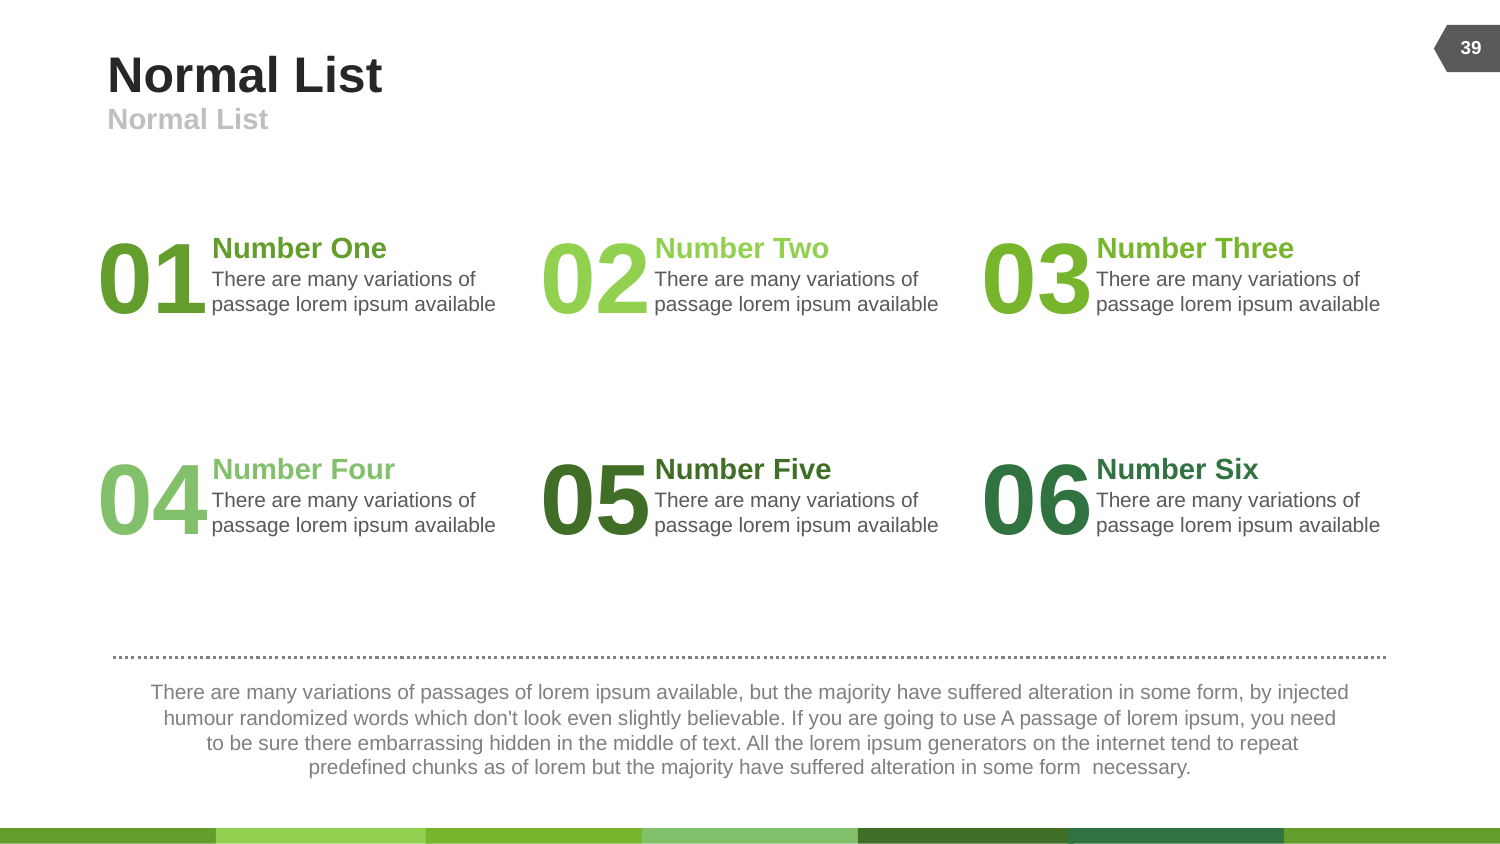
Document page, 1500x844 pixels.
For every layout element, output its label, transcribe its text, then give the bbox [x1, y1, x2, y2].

text_box Number Five [654, 450, 833, 486]
text_box There are many variations of passage lorem ipsum available [654, 265, 961, 316]
text_box There are many variations of passage lorem ipsum available [1096, 265, 1402, 316]
text_box 04 [97, 434, 209, 555]
text_box There are many variations of passages of lorem ipsum available, but the majority have suffered alteration in some form, by injected humour randomized words which don't look even slightly believable. If you are going to use A passage of lorem ipsum, you need to be sure there embarrassing hidden in the middle of text. All the lorem ipsum generators on the internet tend to repeat predefined chunks as of lorem but the majority have suffered alteration in some form necessary. [113, 679, 1387, 780]
text_box Number Three [1096, 229, 1295, 265]
text_box 06 [981, 434, 1093, 555]
text_box 02 [540, 213, 652, 334]
list Normal List [107, 101, 783, 135]
slide_number 39 [1439, 24, 1500, 70]
text_box There are many variations of passage lorem ipsum available [1096, 486, 1402, 537]
text_box Number Two [654, 229, 830, 265]
text_box 03 [981, 213, 1093, 334]
text_box 01 [97, 213, 209, 334]
title Normal List [107, 43, 1033, 102]
text_box There are many variations of passage lorem ipsum available [654, 486, 961, 537]
text_box 05 [540, 434, 652, 555]
text_box There are many variations of passage lorem ipsum available [211, 486, 518, 537]
text_box There are many variations of passage lorem ipsum available [211, 265, 518, 316]
text_box Number One [212, 229, 388, 265]
text_box Number Four [212, 450, 396, 486]
text_box Number Six [1096, 450, 1260, 486]
